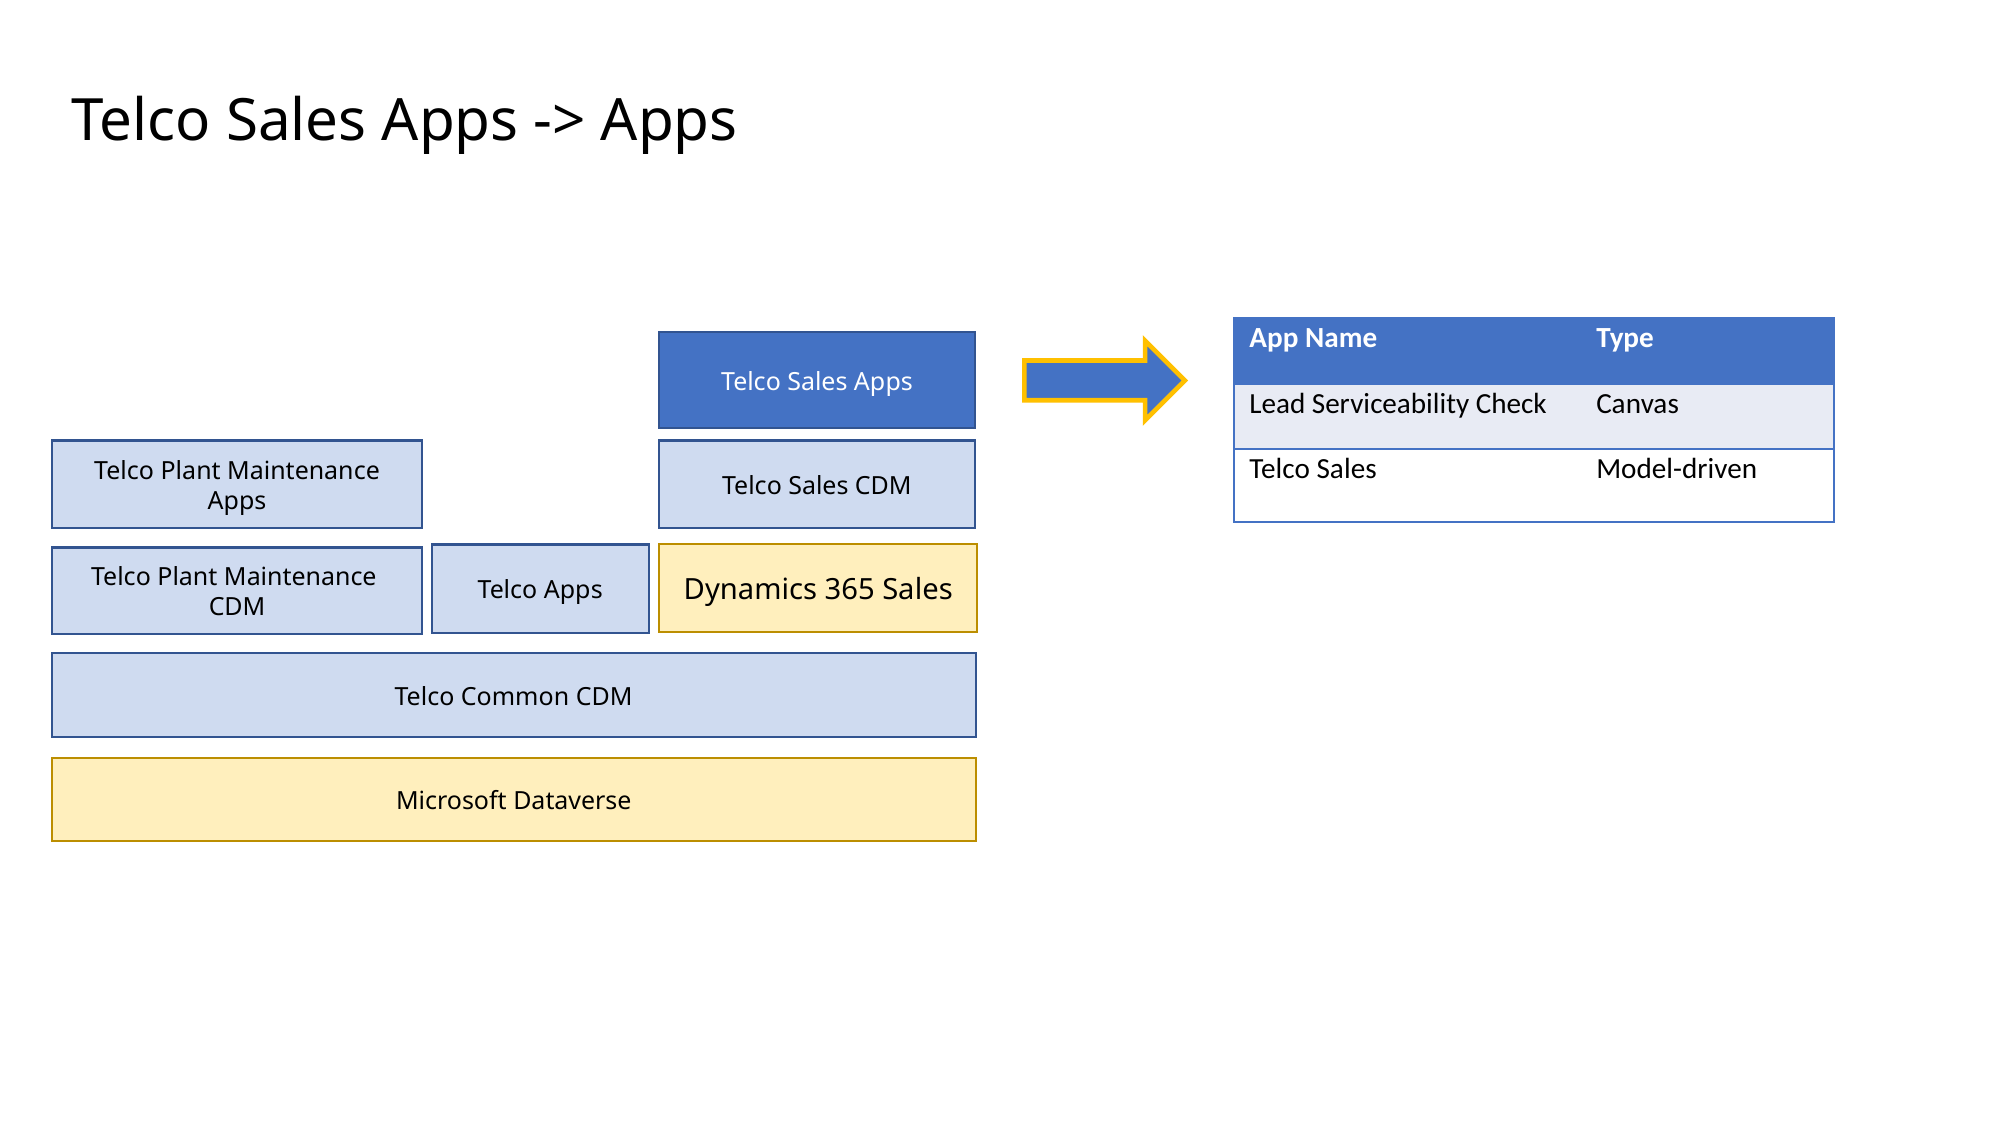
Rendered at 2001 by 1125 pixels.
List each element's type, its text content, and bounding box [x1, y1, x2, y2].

table_cell Model-driven [1581, 450, 1833, 521]
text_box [51, 332, 978, 842]
table_header App Name [1235, 319, 1581, 383]
text_box Telco Sales Apps -> Apps [57, 75, 1423, 160]
text_box [1023, 338, 1187, 423]
table_cell Canvas [1581, 385, 1833, 448]
table_cell Lead Serviceability Check [1235, 385, 1581, 448]
table_cell Telco Sales [1235, 450, 1581, 521]
table_header Type [1581, 319, 1833, 383]
